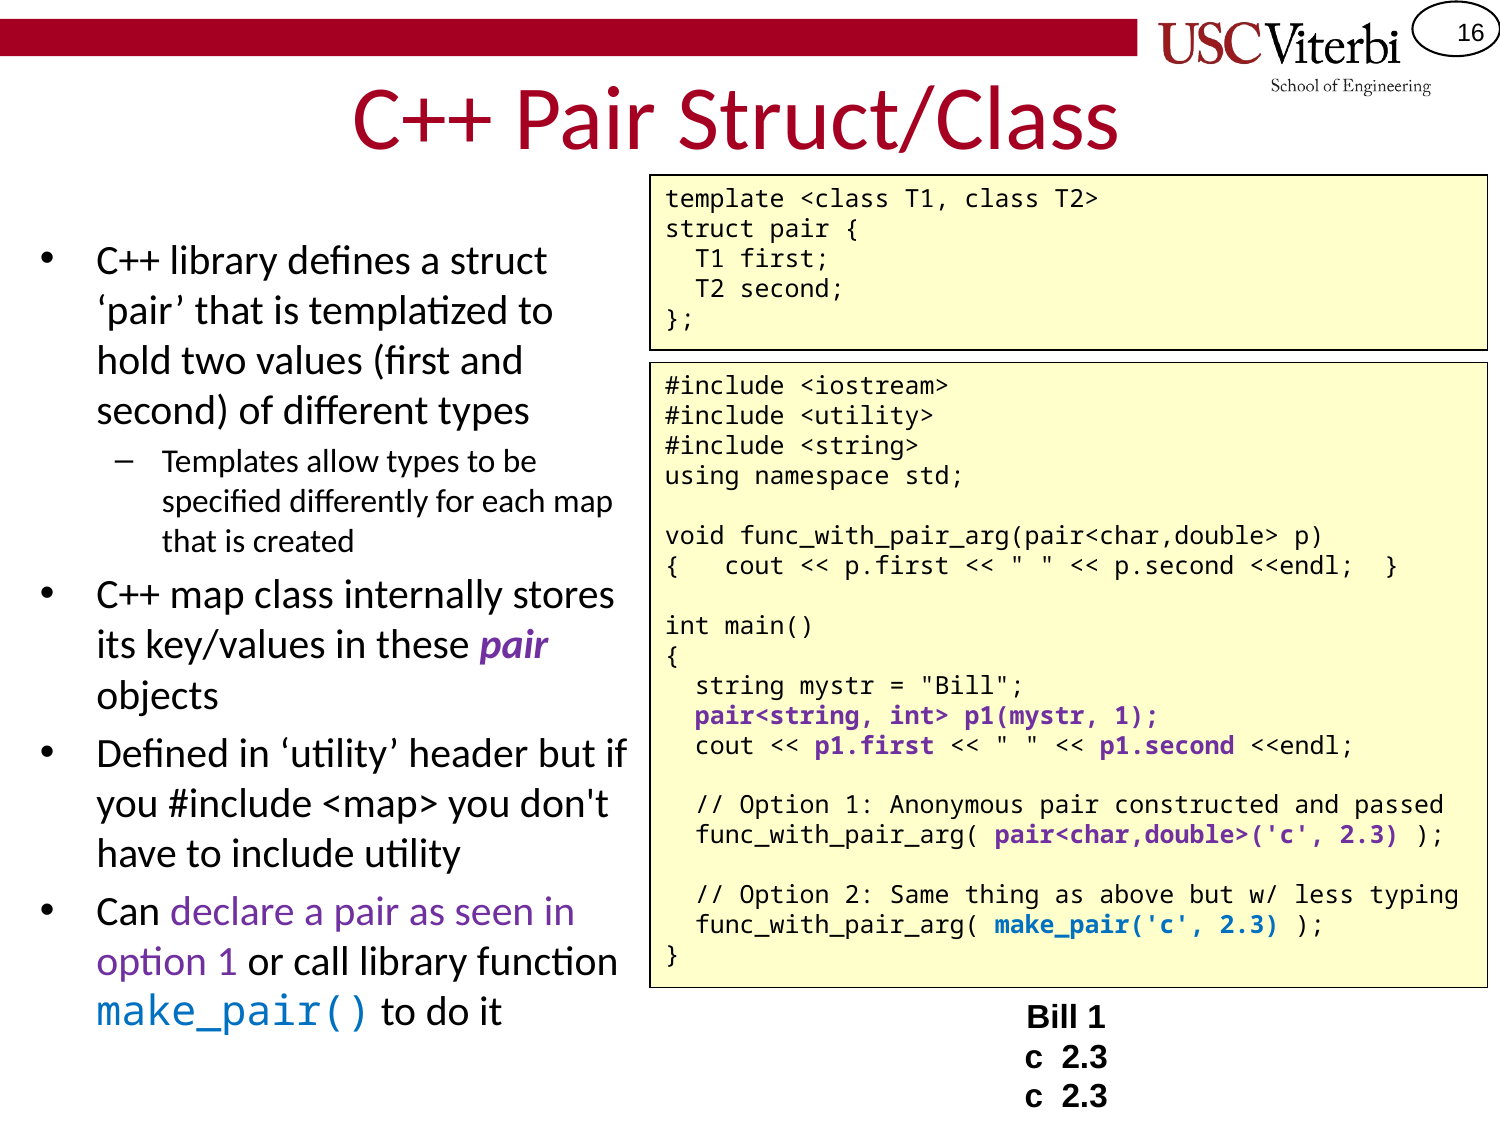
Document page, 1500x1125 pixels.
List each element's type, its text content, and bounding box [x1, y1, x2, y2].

text_box Bill 1 c 2.3 c 2.3 [766, 987, 1367, 1122]
title C++ Pair Struct/Class [174, 50, 1300, 175]
text_box template <class T1, class T2> struct pair { T1 first; T2 second; }; [649, 174, 1488, 350]
list C++ library defines a struct ‘pair’ that is templatized to hold two values (first and second) of different types Templates allow types to be specified differently for each map that is created C++ map class internally stores its key/values in these pair objects Defined in ‘utility’ header but if you #include <map> you don't have to include utility Can declare a pair as seen in option 1 or call library function make_pair() to do it [24, 224, 650, 1075]
text_box #include <iostream> #include <utility> #include <string> using namespace std; void func_with_pair_arg(pair<char,double> p) { cout << p.first << " " << p.second <<endl; } int main() { string mystr = "Bill"; pair<string, int> p1(mystr, 1); cout << p1.first << " " << p1.second <<endl; // Option 1: Anonymous pair constructed and passed func_with_pair_arg( pair<char,double>('c', 2.3) ); // Option 2: Same thing as above but w/ less typing func_with_pair_arg( make_pair('c', 2.3) ); } [649, 362, 1488, 988]
picture [1414, 3, 1463, 55]
picture [1125, 0, 1463, 119]
